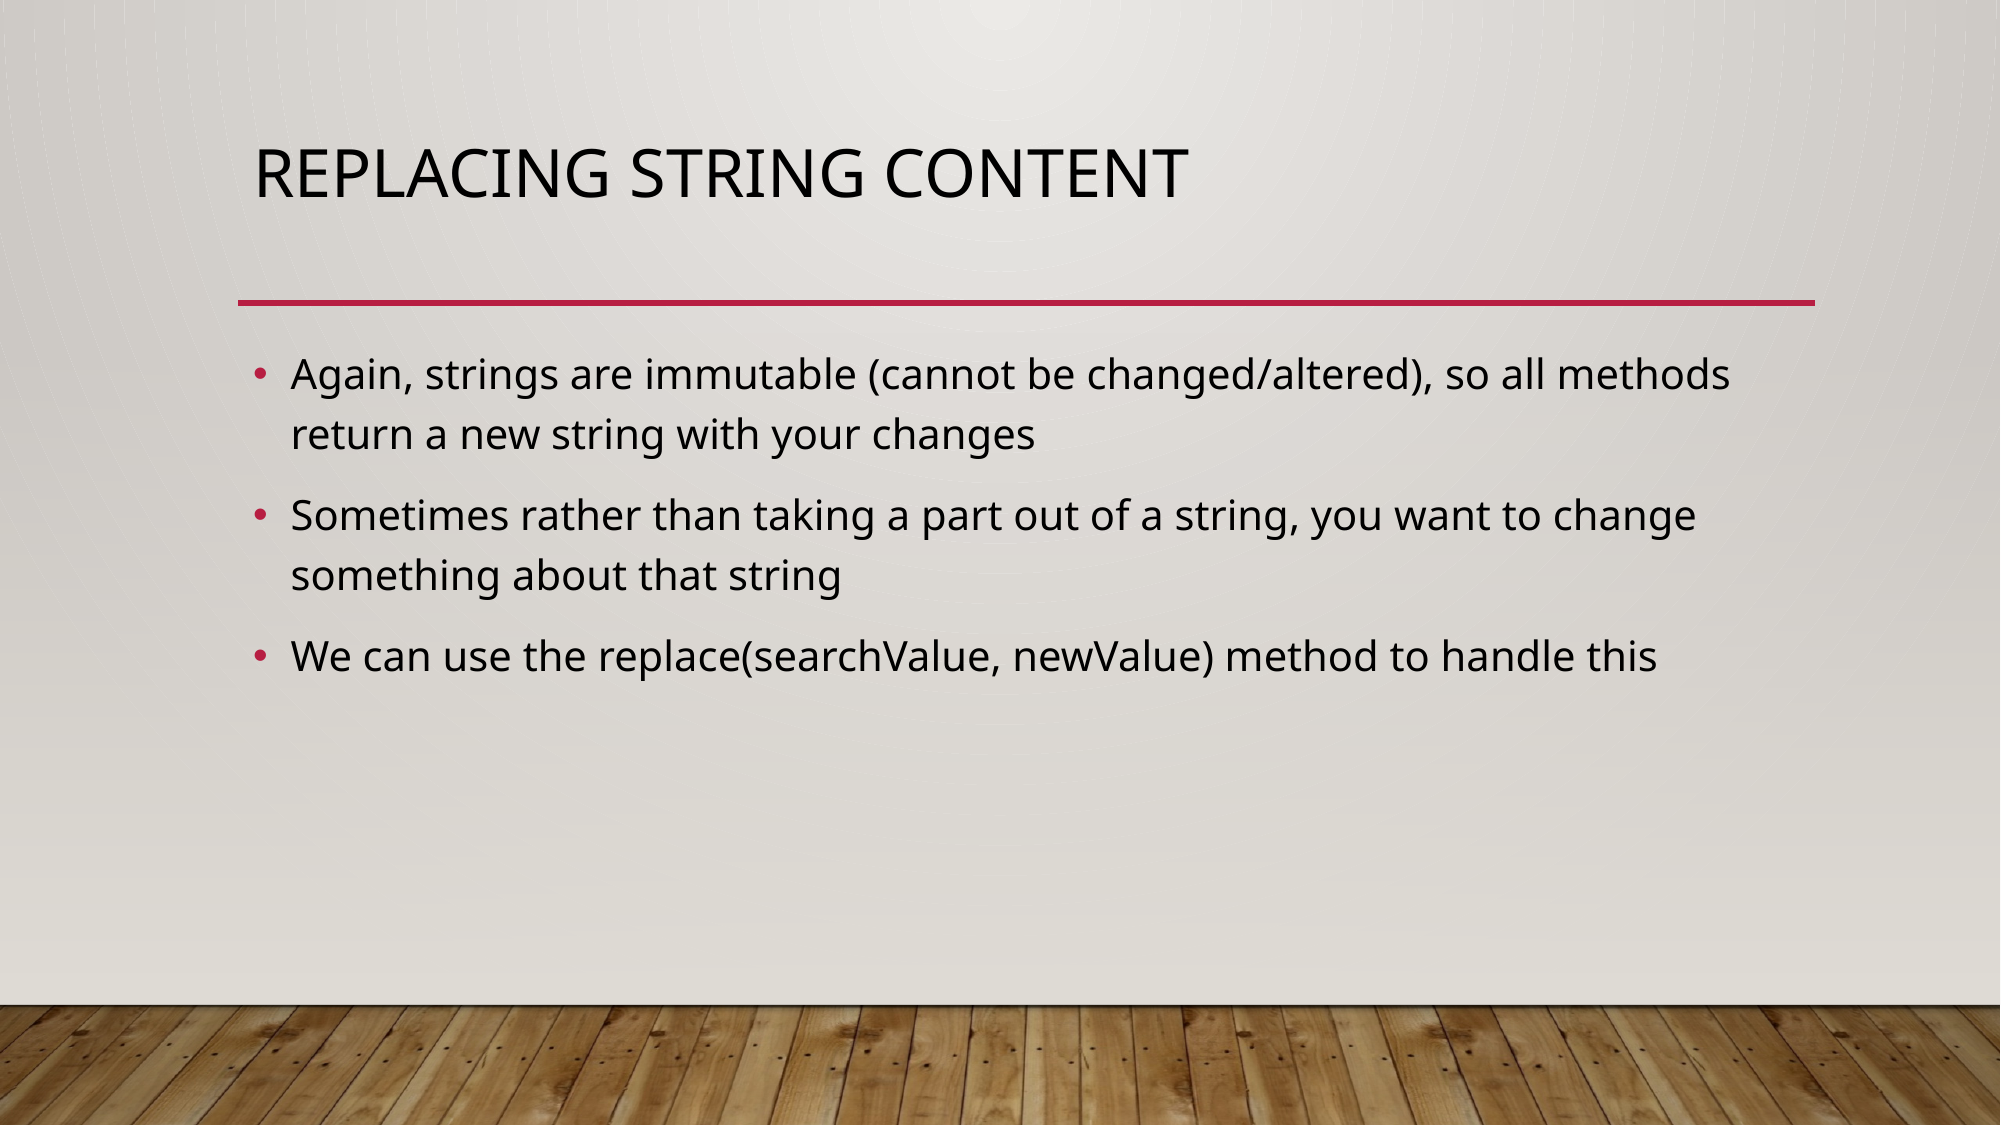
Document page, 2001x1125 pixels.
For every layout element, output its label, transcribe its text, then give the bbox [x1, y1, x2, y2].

list Again, strings are immutable (cannot be changed/altered), so all methods return a new string with your changes Sometimes rather than taking a part out of a string, you want to change something about that string We can use the replace(searchValue, newValue) method to handle this [238, 330, 1814, 897]
title Replacing String Content [238, 131, 1814, 305]
picture [0, 1005, 2000, 1125]
